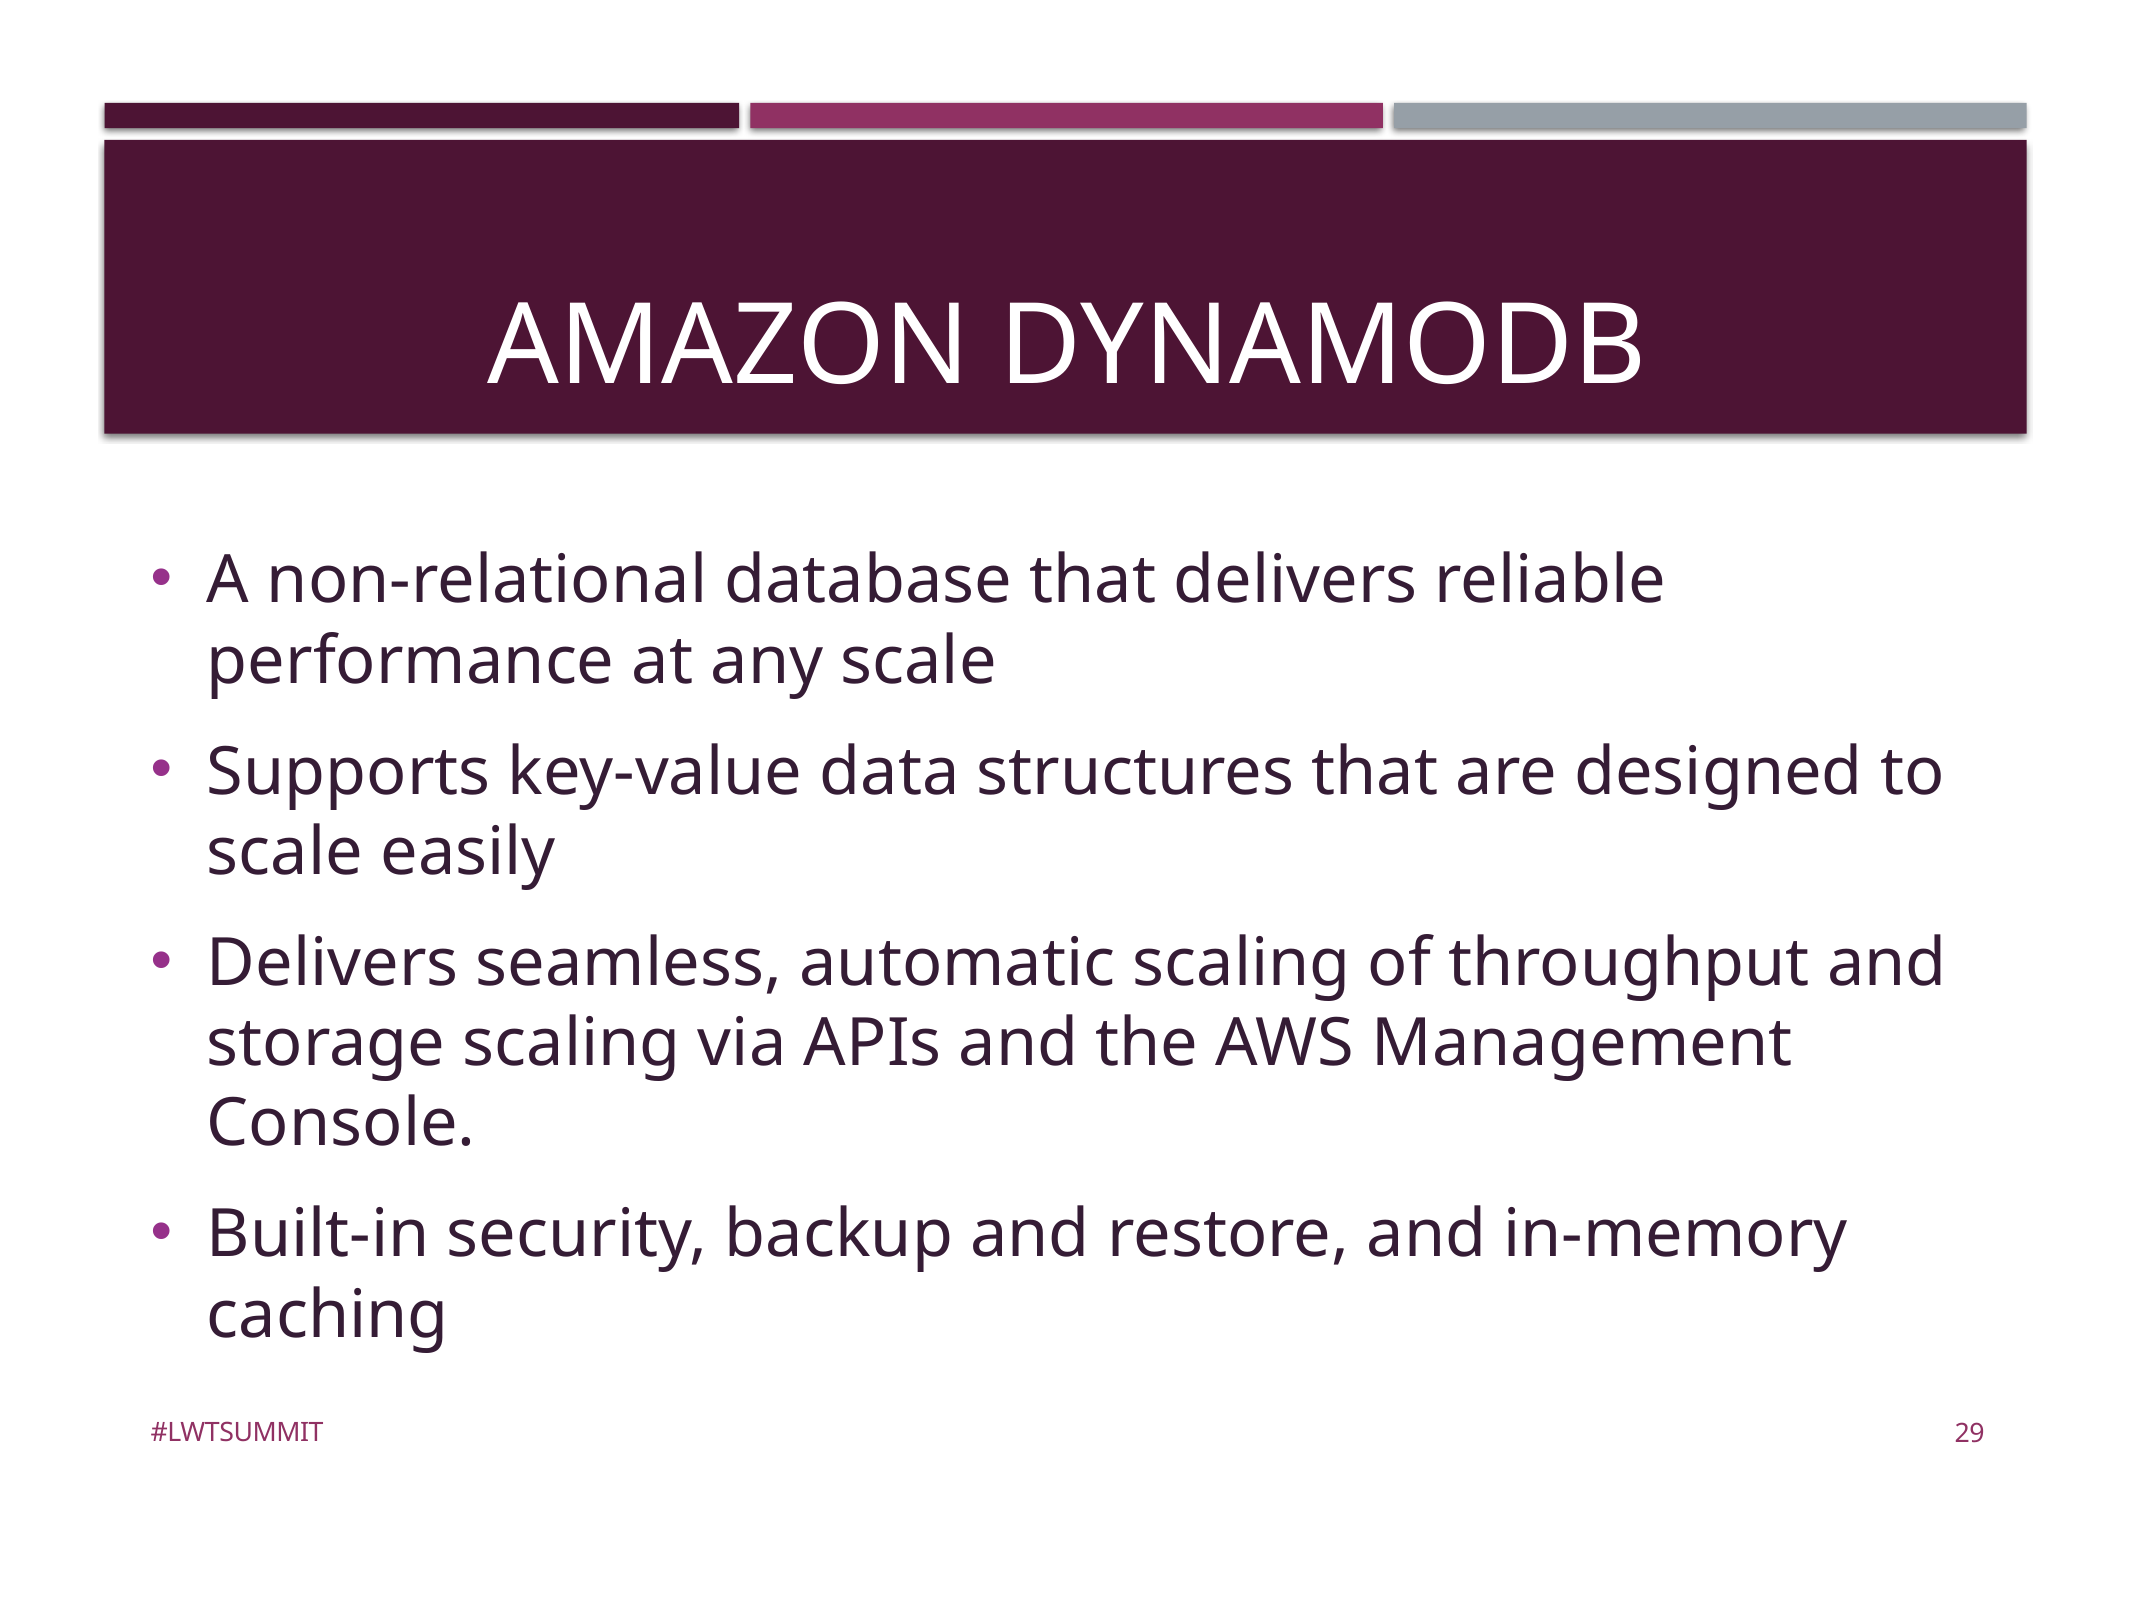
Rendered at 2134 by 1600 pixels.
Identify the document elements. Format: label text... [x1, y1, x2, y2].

footer #LWTSUMMIT [135, 1388, 1272, 1474]
list A non-relational database that delivers reliable performance at any scale Supports key-value data structures that are designed to scale easily Delivers seamless, automatic scaling of throughput and storage scaling via APIs and the AWS Management Console. Built-in security, backup and restore, and in-memory caching [135, 519, 2000, 1367]
title Amazon dynamodb [135, 160, 2000, 414]
slide_number 29 [1819, 1389, 2000, 1475]
